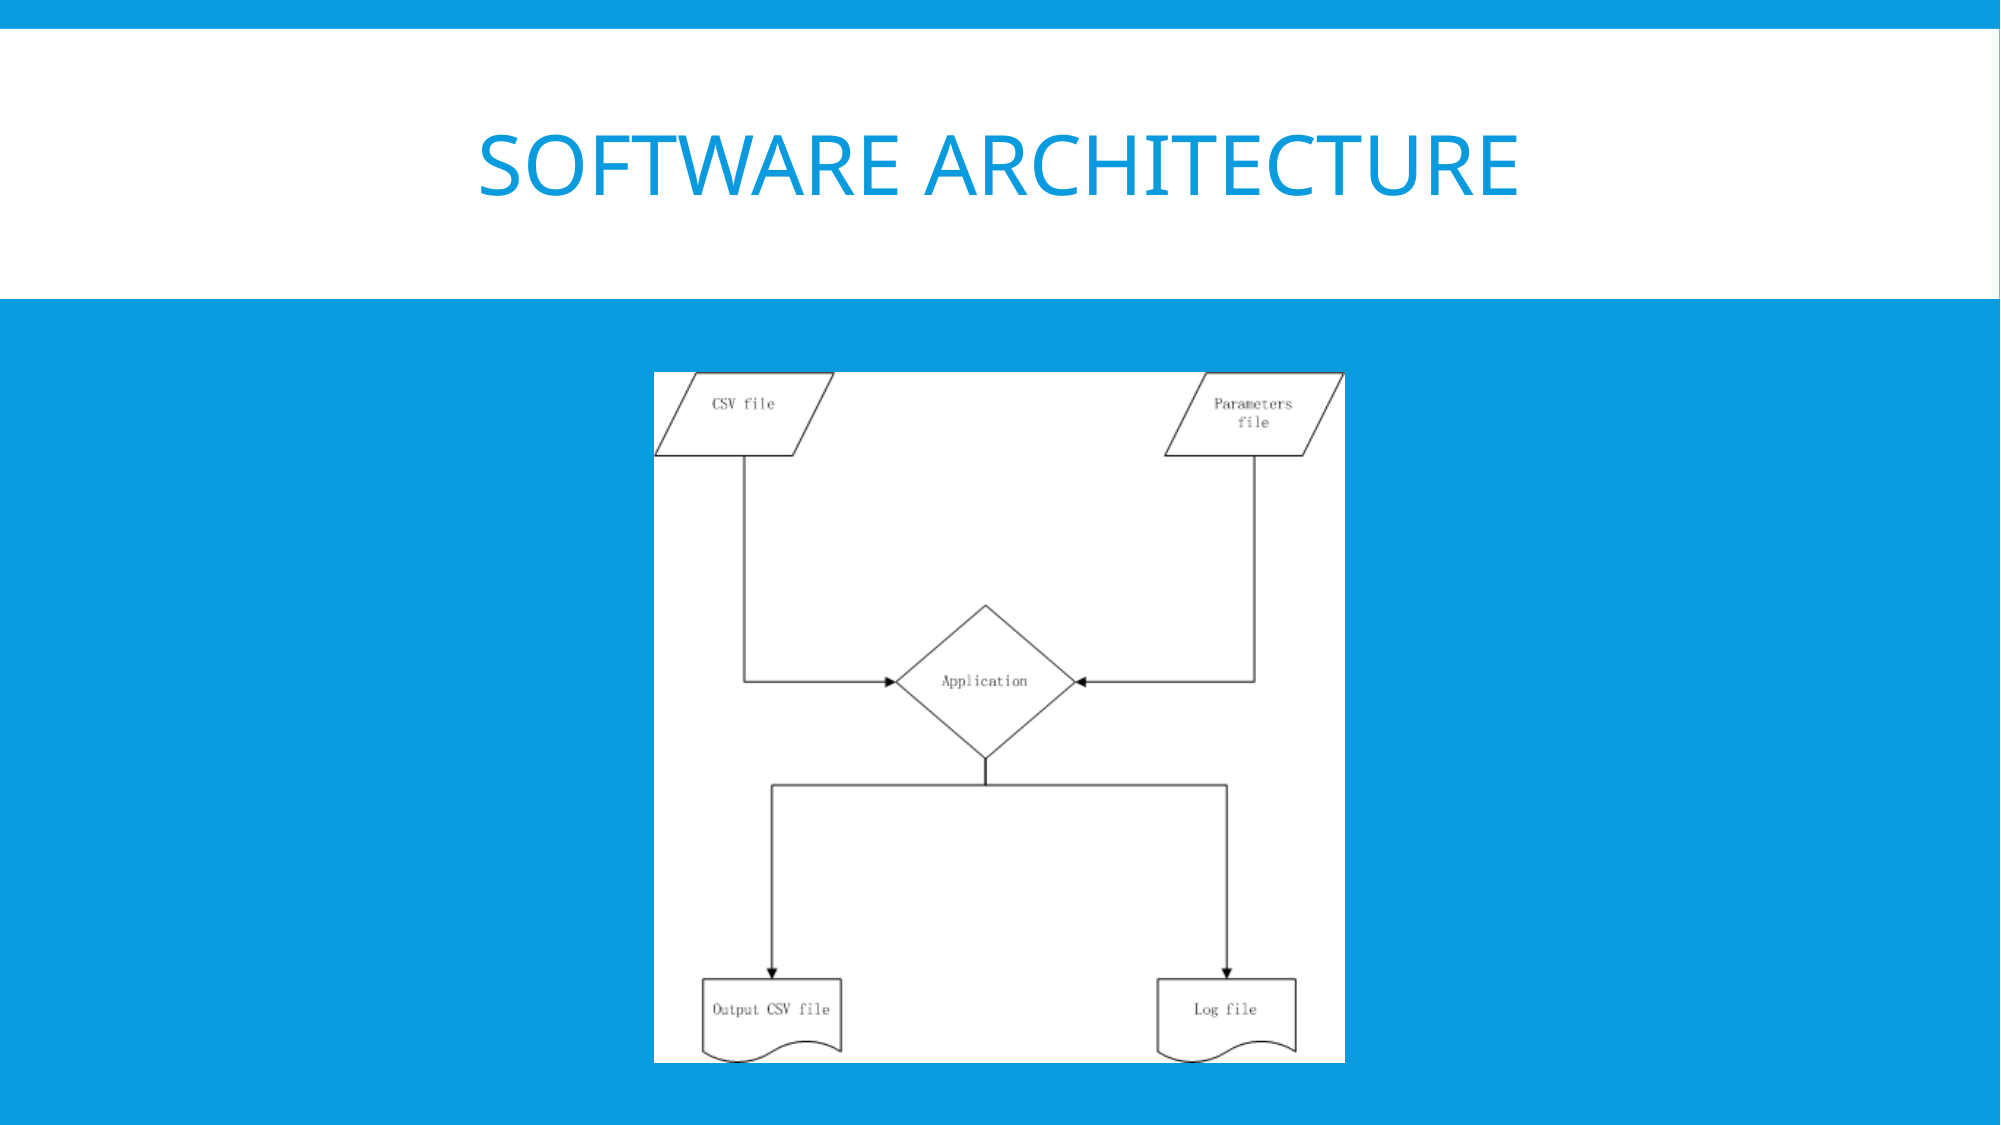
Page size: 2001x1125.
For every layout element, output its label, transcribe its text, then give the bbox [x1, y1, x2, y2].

title Software Architecture [197, 46, 1803, 295]
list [654, 372, 1346, 1064]
